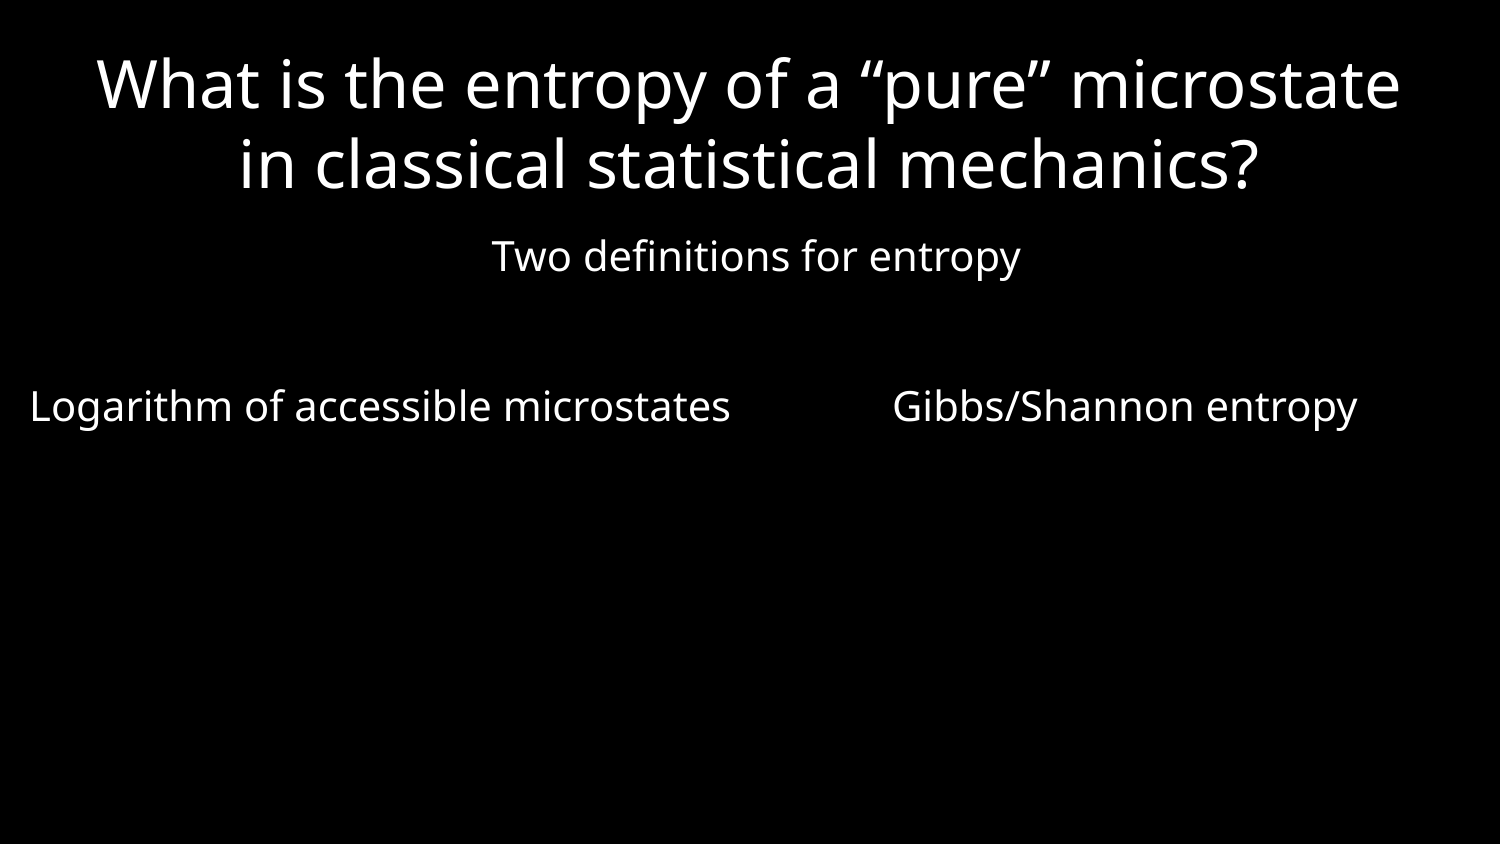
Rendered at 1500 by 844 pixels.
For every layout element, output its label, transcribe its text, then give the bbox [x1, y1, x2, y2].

text_box Logarithm of accessible microstates [0, 371, 749, 437]
text_box What is the entropy of a “pure” microstate in classical statistical mechanics? [50, 34, 1450, 209]
text_box Two definitions for entropy [62, 221, 1450, 287]
text_box Gibbs/Shannon entropy [749, 371, 1500, 437]
